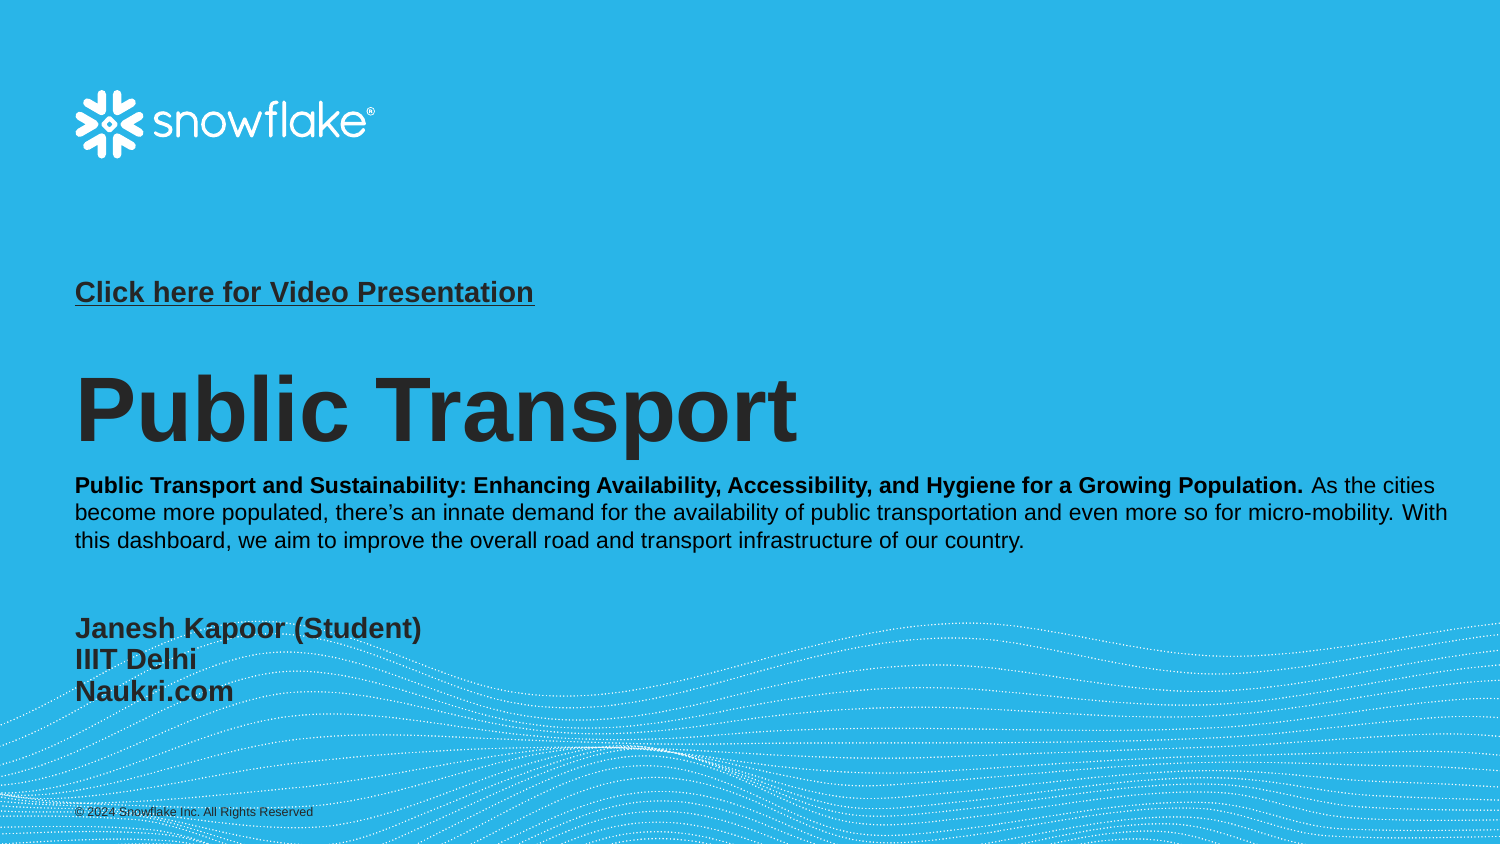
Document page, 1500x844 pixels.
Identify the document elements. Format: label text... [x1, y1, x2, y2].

title Janesh Kapoor (Student) IIIT Delhi Naukri.com [60, 575, 989, 723]
text_box Click here for Video Presentation [60, 270, 816, 317]
text_box Public Transport and Sustainability: Enhancing Availability, Accessibility, and Hygiene for a Growing Population. As the cities become more populated, there’s an innate demand for the availability of public transportation and even more so for micro-mobility. With this dashboard, we aim to improve the overall road and transport infrastructure of our country. [60, 463, 1479, 561]
title Public Transport [60, 160, 1276, 463]
picture [0, 618, 1500, 844]
